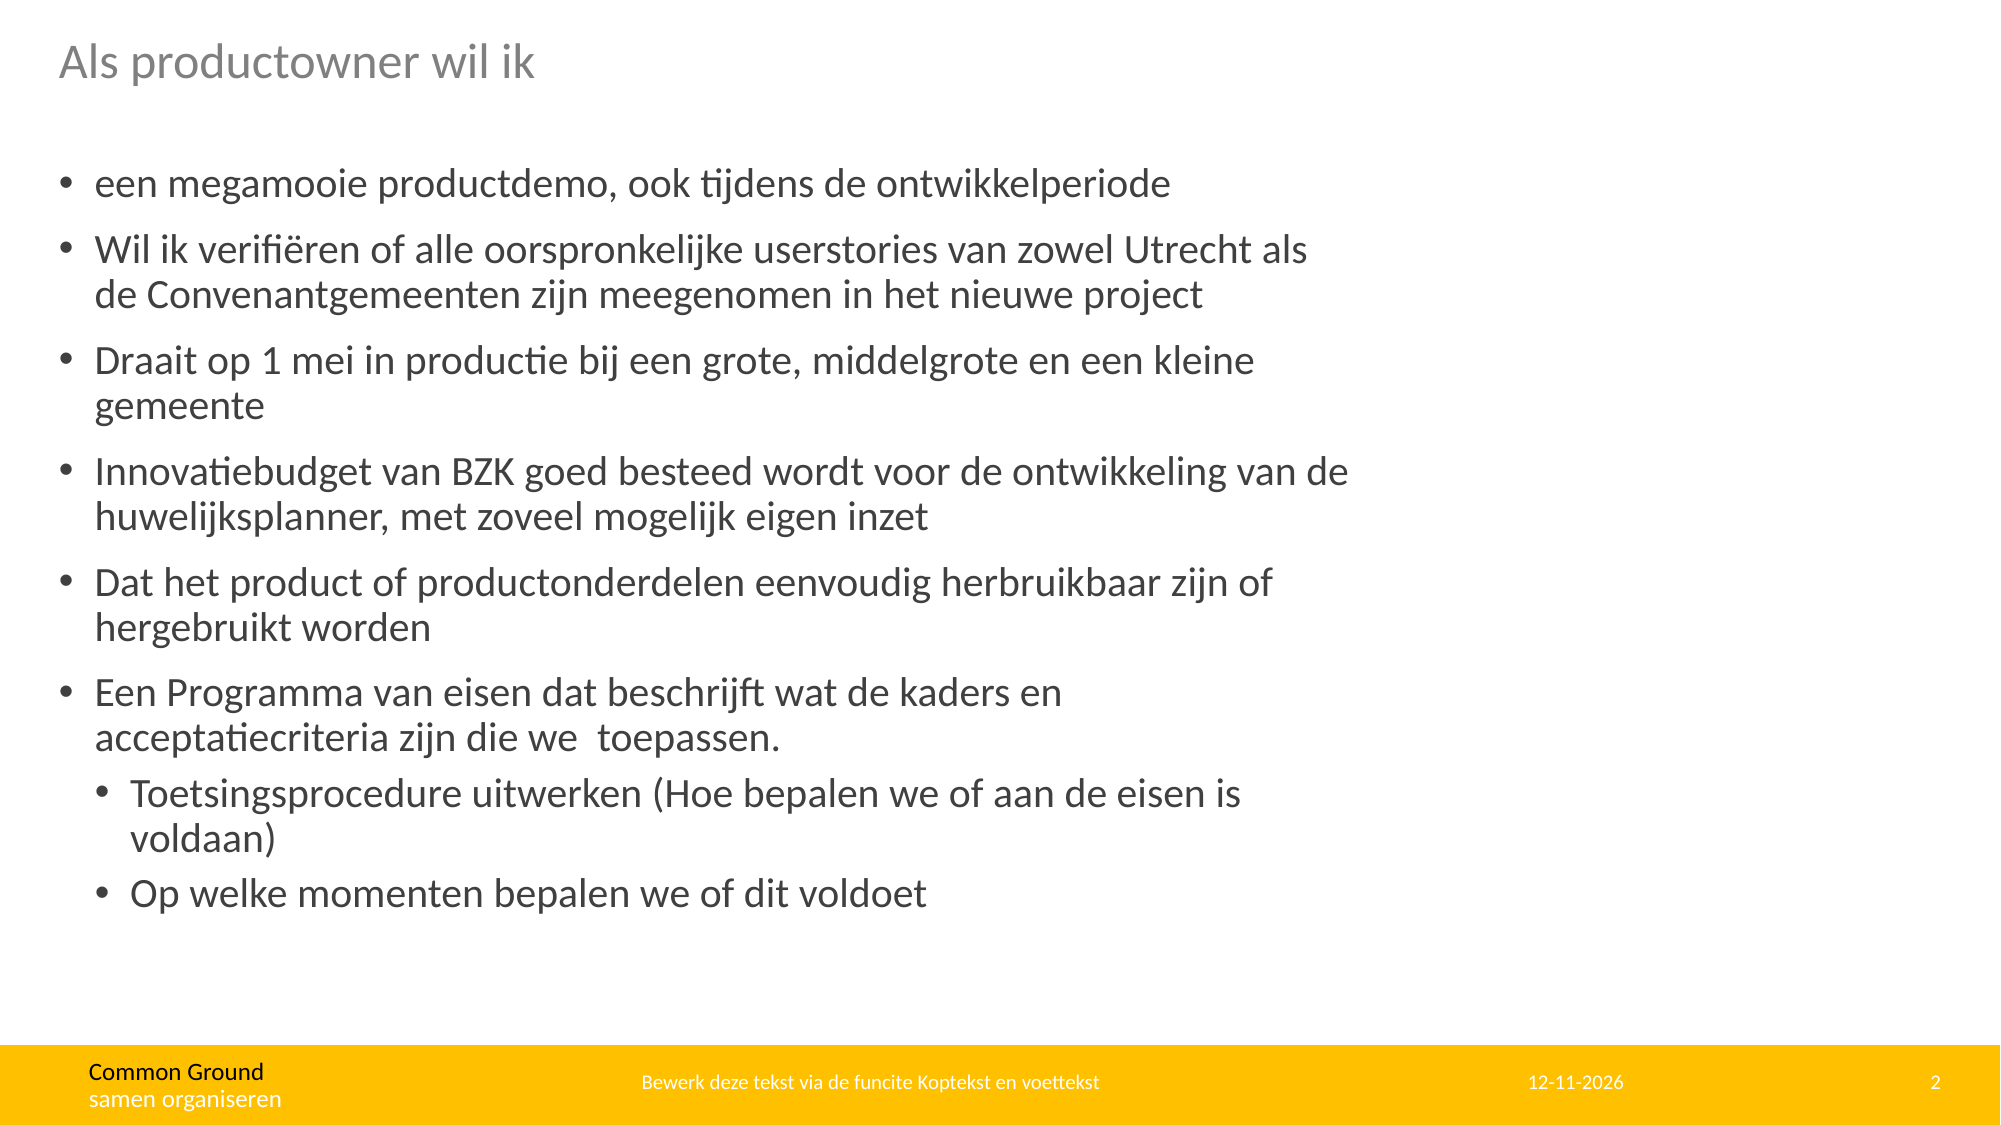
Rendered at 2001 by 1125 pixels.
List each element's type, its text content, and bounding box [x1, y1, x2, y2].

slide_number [1528, 1068, 1822, 1099]
slide_number 2 [1822, 1068, 1941, 1099]
title Als productowner wil ik [59, 35, 1359, 107]
footer Bewerk deze tekst via de funcite Koptekst en voettekst [641, 1068, 1528, 1099]
list een megamooie productdemo, ook tijdens de ontwikkelperiode Wil ik verifiëren of alle oorspronkelijke userstories van zowel Utrecht als de Convenantgemeenten zijn meegenomen in het nieuwe project Draait op 1 mei in productie bij een grote, middelgrote en een kleine gemeente Innovatiebudget van BZK goed besteed wordt voor de ontwikkeling van de huwelijksplanner, met zoveel mogelijk eigen inzet Dat het product of productonderdelen eenvoudig herbruikbaar zijn of hergebruikt worden Een Programma van eisen dat beschrijft wat de kaders en acceptatiecriteria zijn die we toepassen. Toetsingsprocedure uitwerken (Hoe bepalen we of aan de eisen is voldaan) Op welke momenten bepalen we of dit voldoet [59, 161, 1359, 1014]
